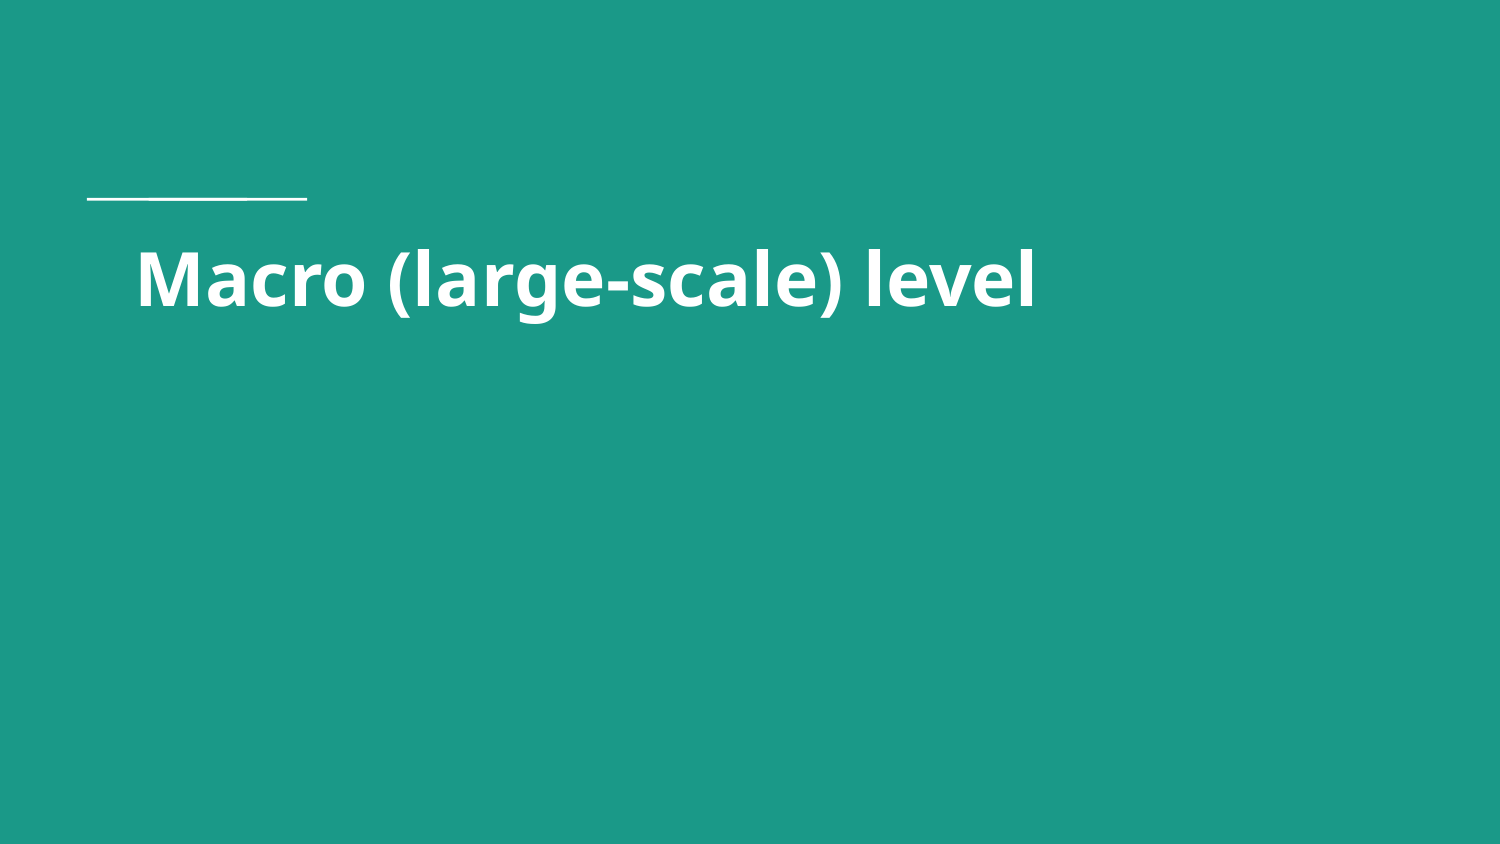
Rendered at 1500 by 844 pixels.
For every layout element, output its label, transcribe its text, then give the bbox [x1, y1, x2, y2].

title Macro (large-scale) level [119, 216, 1381, 466]
